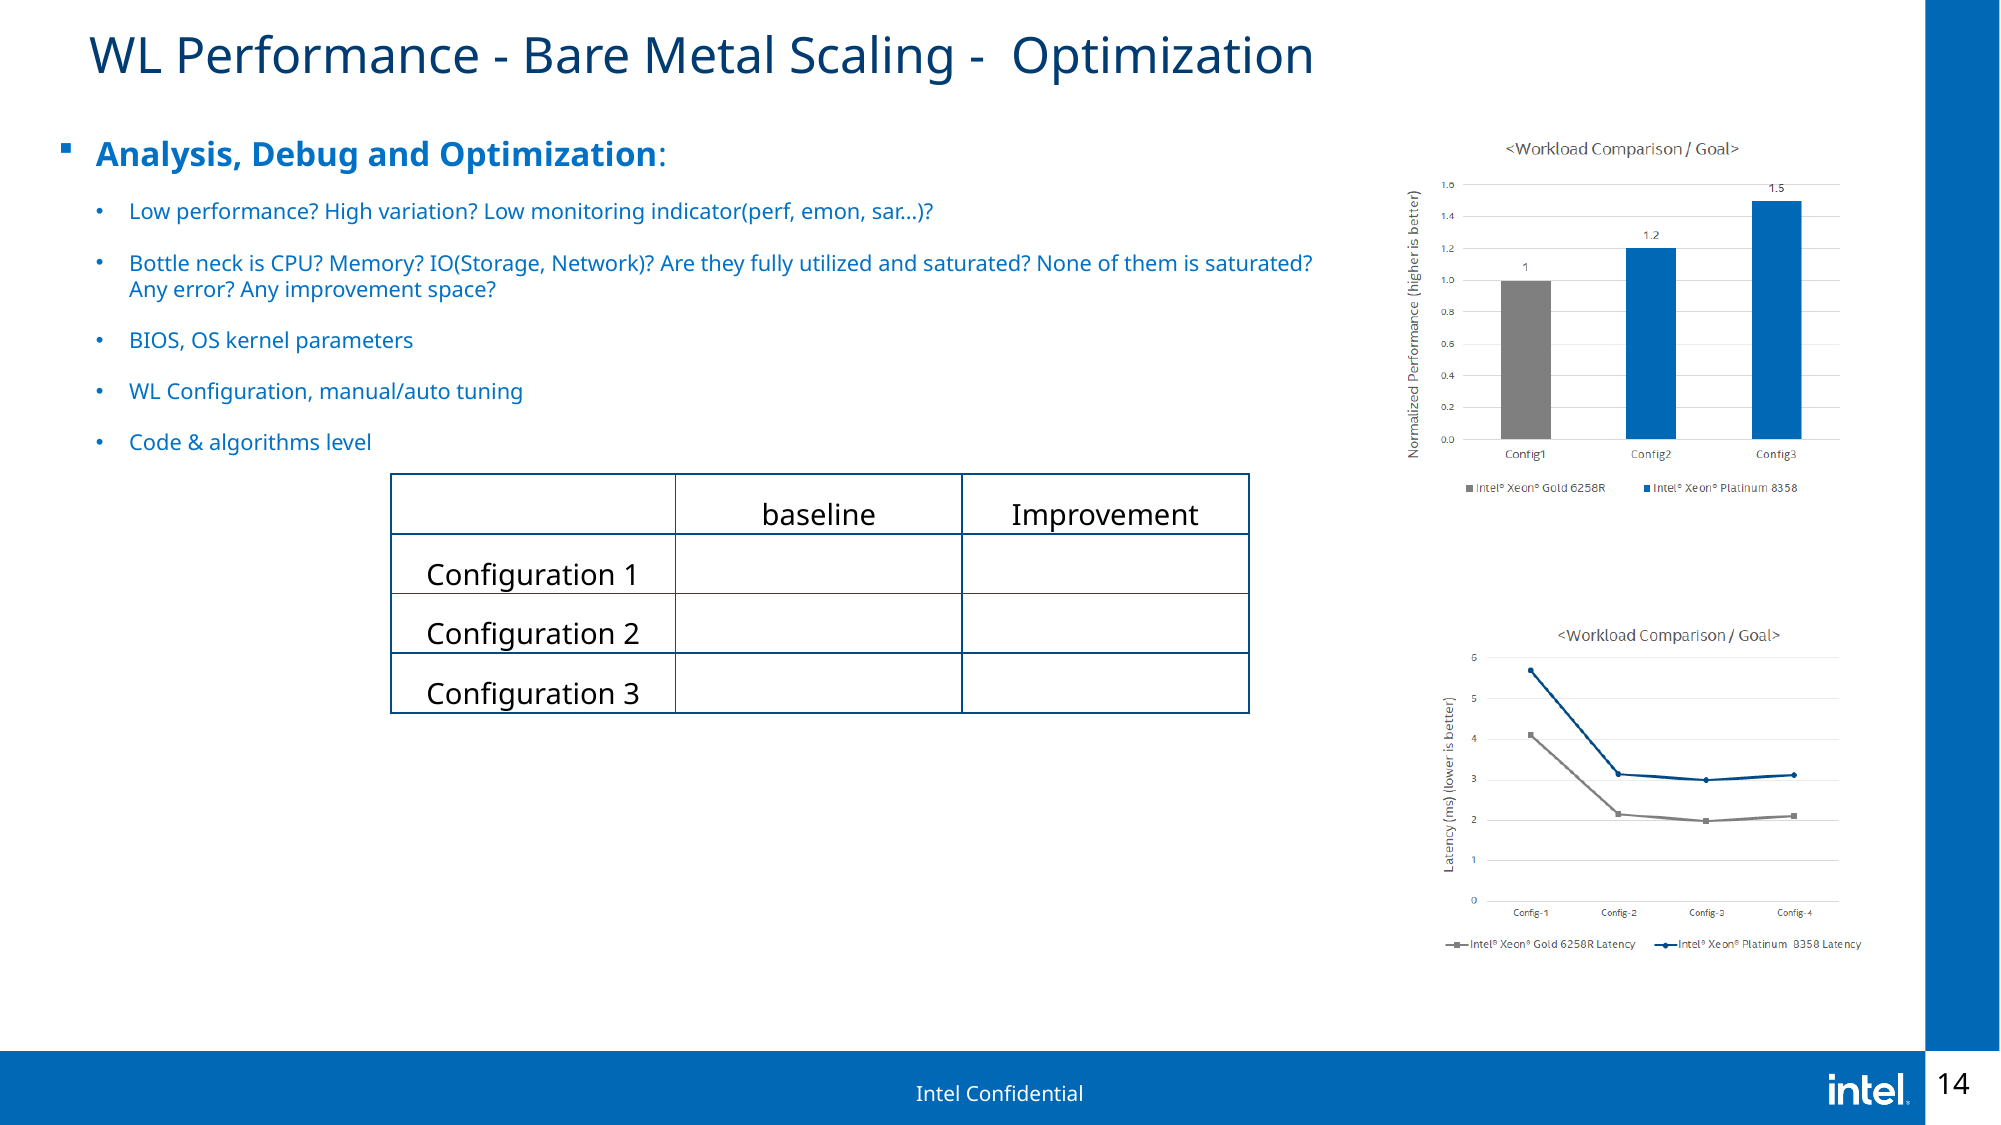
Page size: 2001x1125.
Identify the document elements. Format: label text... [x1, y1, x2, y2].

table_cell [676, 535, 961, 593]
table_header [392, 475, 675, 533]
table_cell [963, 654, 1248, 712]
title WL Performance - Bare Metal Scaling - Optimization [89, 30, 1891, 98]
table_cell [676, 594, 961, 652]
table_cell Configuration 3 [392, 654, 675, 712]
table_header baseline [676, 475, 961, 533]
picture [1399, 132, 1851, 514]
table_header Improvement [963, 475, 1248, 533]
text_box 14 [1921, 1058, 2000, 1112]
table_cell [676, 654, 961, 712]
table_cell Configuration 1 [392, 535, 675, 593]
picture [1425, 616, 1877, 980]
table_cell [963, 535, 1248, 593]
list Analysis, Debug and Optimization: Low performance? High variation? Low monitoring indicator(perf, emon, sar…)? Bottle neck is CPU? Memory? IO(Storage, Network)? Are they fully utilized and saturated? None of them is saturated? Any error? Any improvement space? BIOS, OS kernel parameters WL Configuration, manual/auto tuning Code & algorithms level [57, 132, 1318, 510]
table_cell Configuration 2 [392, 594, 675, 652]
picture [1829, 1073, 1910, 1105]
table_cell [963, 594, 1248, 652]
